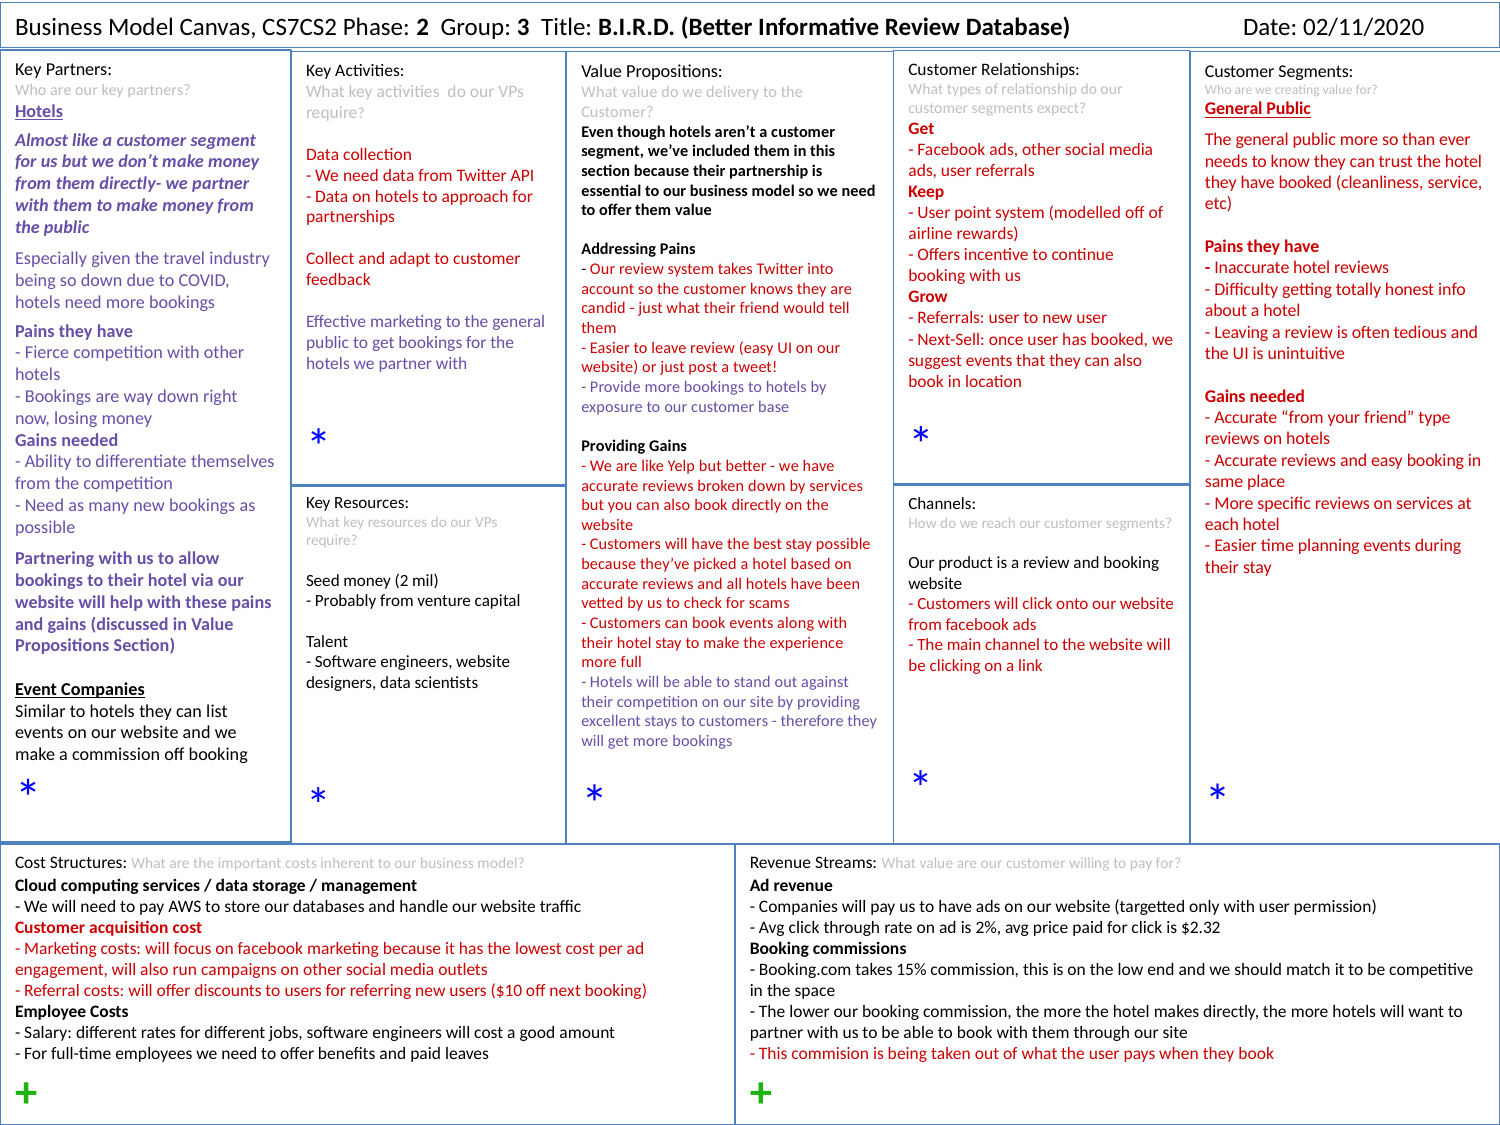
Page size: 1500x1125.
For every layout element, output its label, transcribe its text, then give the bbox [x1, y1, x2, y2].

text_box Key Resources: What key resources do our VPs require? Seed money (2 mil) - Probably from venture capital Talent - Software engineers, website designers, data scientists * [290, 484, 567, 843]
text_box Value Propositions: What value do we delivery to the Customer? Even though hotels aren’t a customer segment, we’ve included them in this section because their partnership is essential to our business model so we need to offer them value Addressing Pains - Our review system takes Twitter into account so the customer knows they are candid - just what their friend would tell them - Easier to leave review (easy UI on our website) or just post a tweet! - Provide more bookings to hotels by exposure to our customer base Providing Gains - We are like Yelp but better - we have accurate reviews broken down by services but you can also book directly on the website - Customers will have the best stay possible because they’ve picked a hotel based on accurate reviews and all hotels have been vetted by us to check for scams - Customers can book events along with their hotel stay to make the experience more full - Hotels will be able to stand out against their competition on our site by providing excellent stays to customers - therefore they will get more bookings * [566, 51, 893, 843]
text_box Customer Relationships: What types of relationship do our customer segments expect? Get - Facebook ads, other social media ads, user referrals Keep - User point system (modelled off of airline rewards) - Offers incentive to continue booking with us Grow - Referrals: user to new user - Next-Sell: once user has booked, we suggest events that they can also book in location * [893, 50, 1190, 485]
text_box Business Model Canvas, CS7CS2 Phase: 2 Group: 3 Title: B.I.R.D. (Better Informative Review Database) Date: 02/11/2020 [0, 2, 1500, 48]
text_box Cost Structures: What are the important costs inherent to our business model? Cloud computing services / data storage / management - We will need to pay AWS to store our databases and handle our website traffic Customer acquisition cost - Marketing costs: will focus on facebook marketing because it has the lowest cost per ad engagement, will also run campaigns on other social media outlets - Referral costs: will offer discounts to users for referring new users ($10 off next booking) Employee Costs - Salary: different rates for different jobs, software engineers will cost a good amount - For full-time employees we need to offer benefits and paid leaves + [0, 843, 735, 1125]
text_box Channels: How do we reach our customer segments? Our product is a review and booking website - Customers will click onto our website from facebook ads - The main channel to the website will be clicking on a link * [893, 485, 1190, 843]
text_box Revenue Streams: What value are our customer willing to pay for? Ad revenue - Companies will pay us to have ads on our website (targetted only with user permission) - Avg click through rate on ad is 2%, avg price paid for click is $2.32 Booking commissions - Booking.com takes 15% commission, this is on the low end and we should match it to be competitive in the space - The lower our booking commission, the more the hotel makes directly, the more hotels will want to partner with us to be able to book with them through our site - This commision is being taken out of what the user pays when they book + [735, 843, 1500, 1125]
text_box Customer Segments: Who are we creating value for? General Public The general public more so than ever needs to know they can trust the hotel they have booked (cleanliness, service, etc) Pains they have - Inaccurate hotel reviews - Difficulty getting totally honest info about a hotel - Leaving a review is often tedious and the UI is unintuitive Gains needed - Accurate “from your friend” type reviews on hotels - Accurate reviews and easy booking in same place - More specific reviews on services at each hotel - Easier time planning events during their stay * [1189, 51, 1500, 843]
text_box Key Activities: What key activities do our VPs require? Data collection - We need data from Twitter API - Data on hotels to approach for partnerships Collect and adapt to customer feedback Effective marketing to the general public to get bookings for the hotels we partner with * [290, 51, 566, 484]
text_box Key Partners: Who are our key partners? Hotels Almost like a customer segment for us but we don’t make money from them directly- we partner with them to make money from the public Especially given the travel industry being so down due to COVID, hotels need more bookings Pains they have - Fierce competition with other hotels - Bookings are way down right now, losing money Gains needed - Ability to differentiate themselves from the competition - Need as many new bookings as possible Partnering with us to allow bookings to their hotel via our website will help with these pains and gains (discussed in Value Propositions Section) Event Companies Similar to hotels they can list events on our website and we make a commission off booking * [0, 50, 291, 843]
